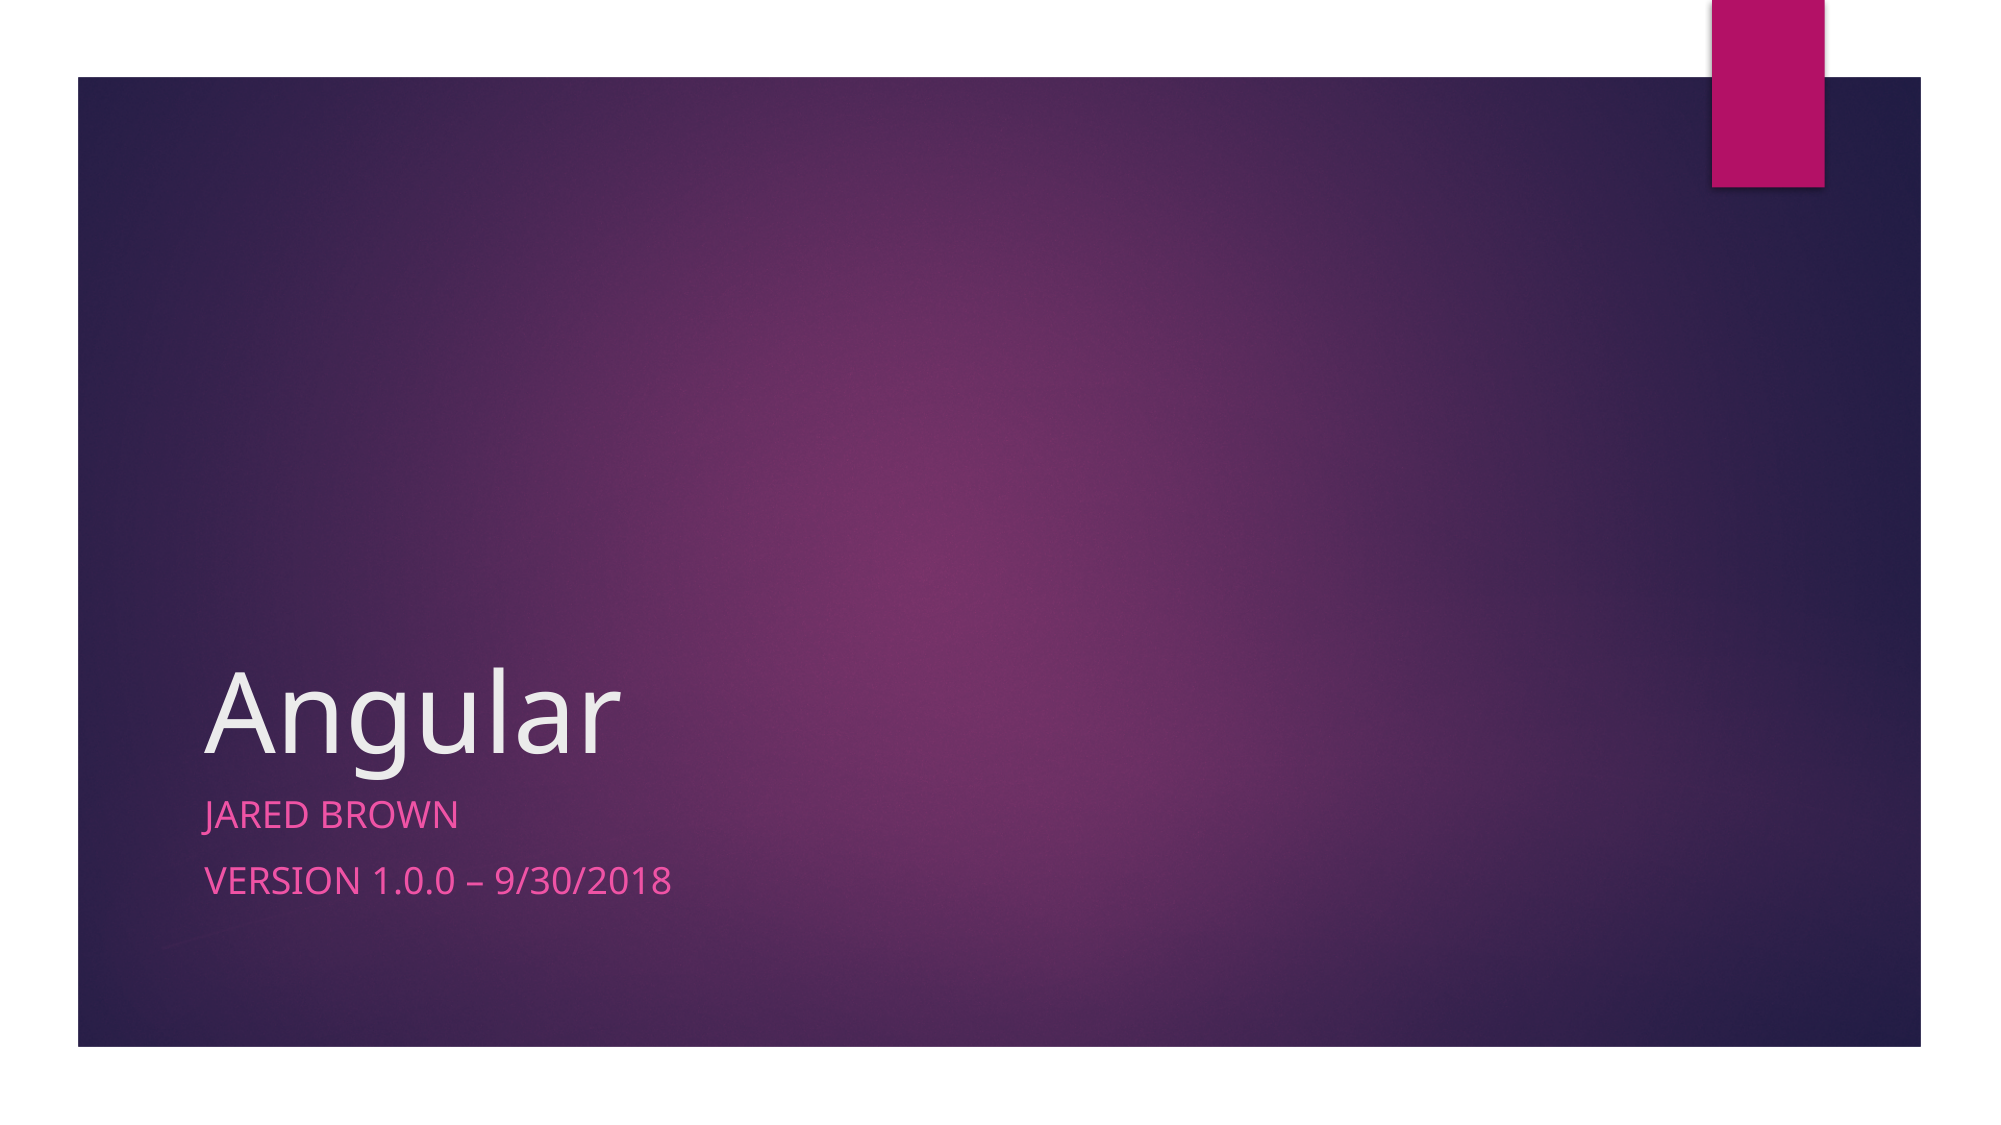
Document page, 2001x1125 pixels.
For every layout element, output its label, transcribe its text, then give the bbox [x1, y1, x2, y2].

subtitle Jared Brown Version 1.0.0 – 9/30/2018 [189, 783, 1638, 925]
title Angular [189, 344, 1638, 783]
